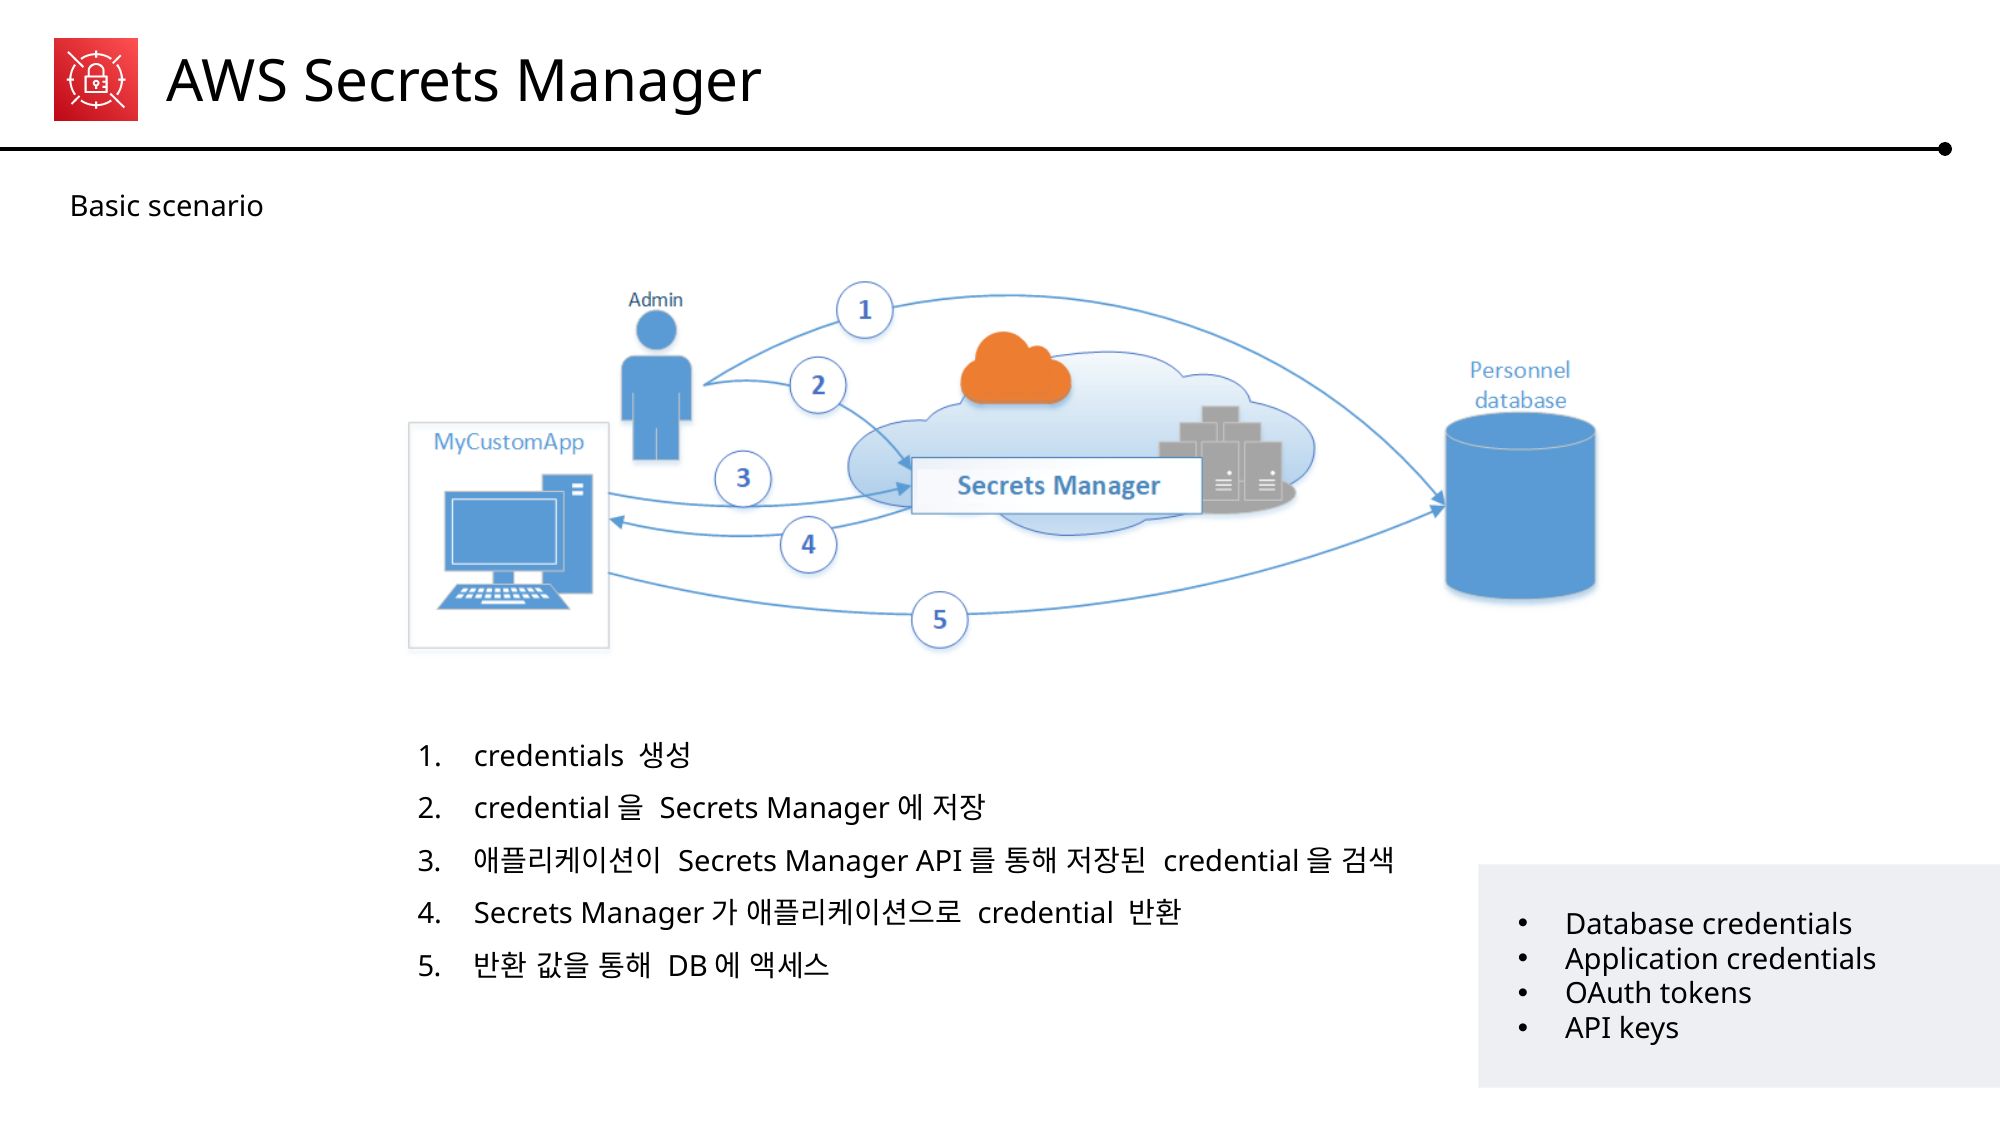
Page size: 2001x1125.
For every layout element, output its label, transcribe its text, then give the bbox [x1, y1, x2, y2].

text_box Basic scenario [54, 180, 1464, 230]
picture [54, 38, 138, 121]
picture [402, 230, 1611, 659]
text_box credentials 생성 credential을 Secrets Manager에 저장 애플리케이션이 Secrets Manager API를 통해 저장된 credential을 검색 Secrets Manager가 애플리케이션으로 credential 반환 반환 값을 통해 DB에 액세스 [402, 712, 1611, 990]
text_box AWS Secrets Manager [152, 35, 1210, 121]
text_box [1478, 864, 2000, 1088]
